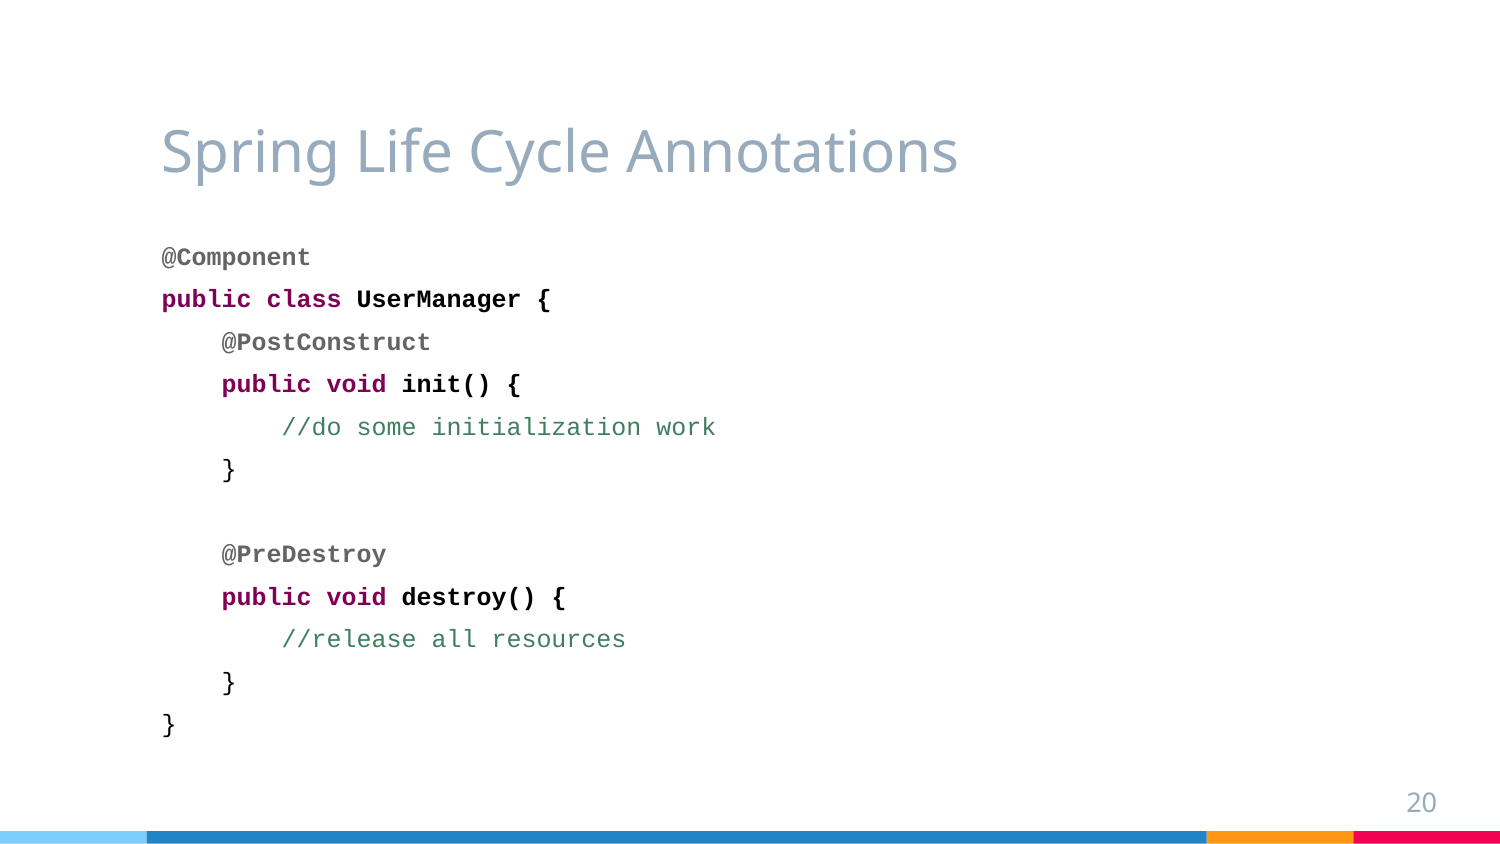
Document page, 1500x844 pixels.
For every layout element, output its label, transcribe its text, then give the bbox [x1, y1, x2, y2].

title Spring Life Cycle Annotations [146, 58, 1207, 200]
list @Component public class UserManager { @PostConstruct public void init() { //do some initialization work } @PreDestroy public void destroy() { //release all resources } } [146, 225, 1207, 809]
slide_number 20 [1391, 770, 1482, 822]
